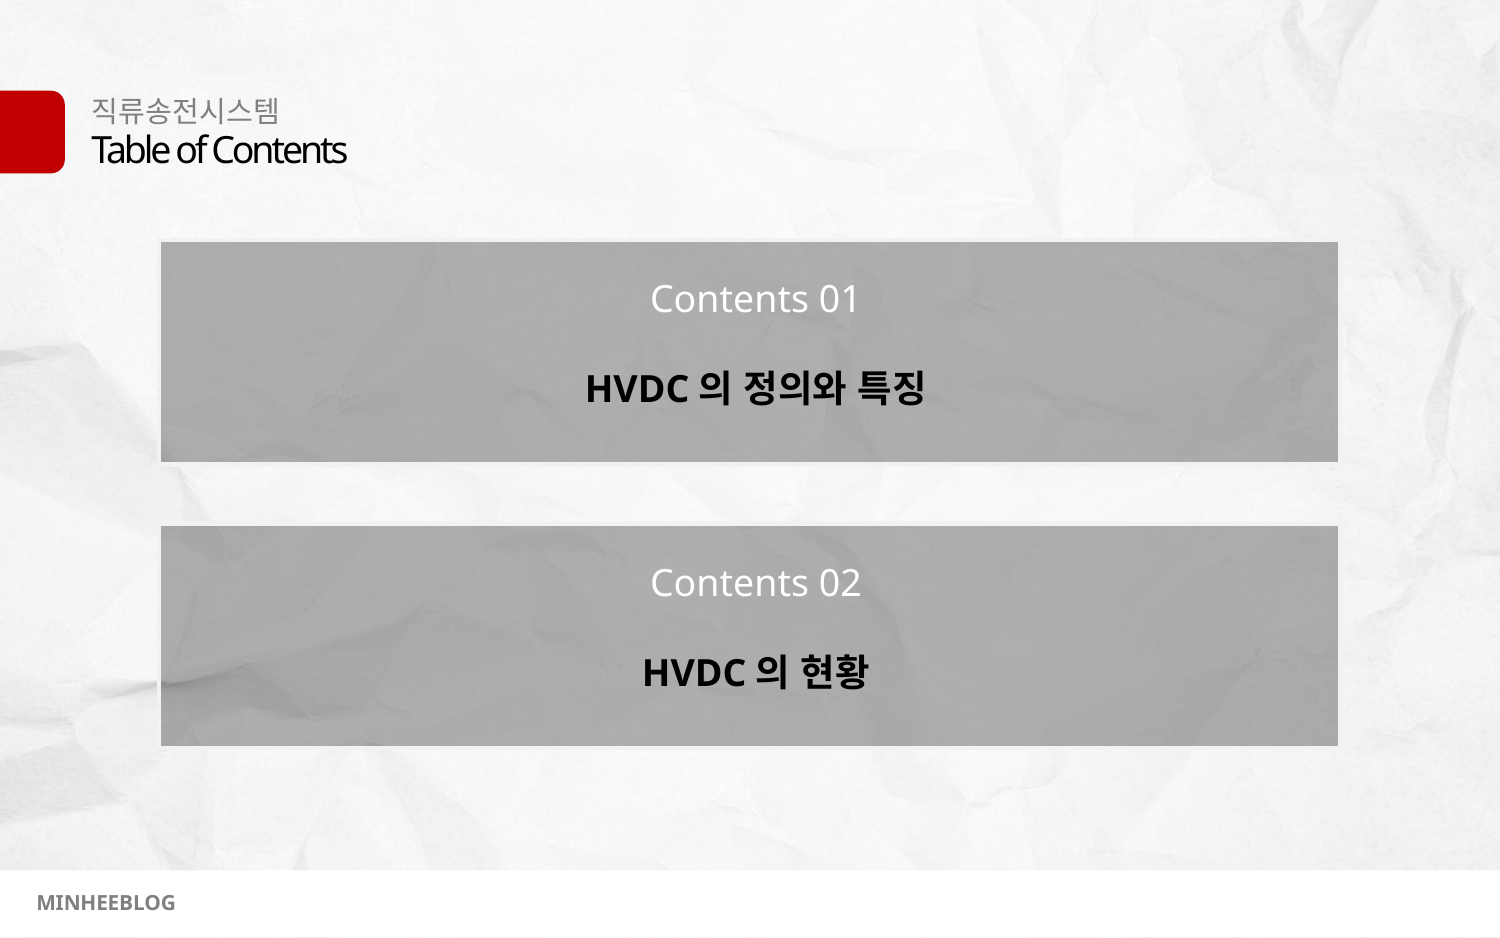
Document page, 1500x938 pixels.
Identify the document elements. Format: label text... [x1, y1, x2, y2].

text_box [157, 238, 1343, 467]
text_box [157, 521, 1343, 750]
text_box Table of Contents [76, 118, 420, 179]
text_box Contents 01 HVDC의 정의와 특징 [383, 267, 1128, 418]
text_box Contents 02 HVDC의 현황 [383, 551, 1128, 702]
text_box [0, 868, 1500, 938]
text_box [0, 88, 67, 176]
text_box MINHEEBLOG [17, 882, 195, 922]
text_box 직류송전시스템 [76, 86, 857, 137]
